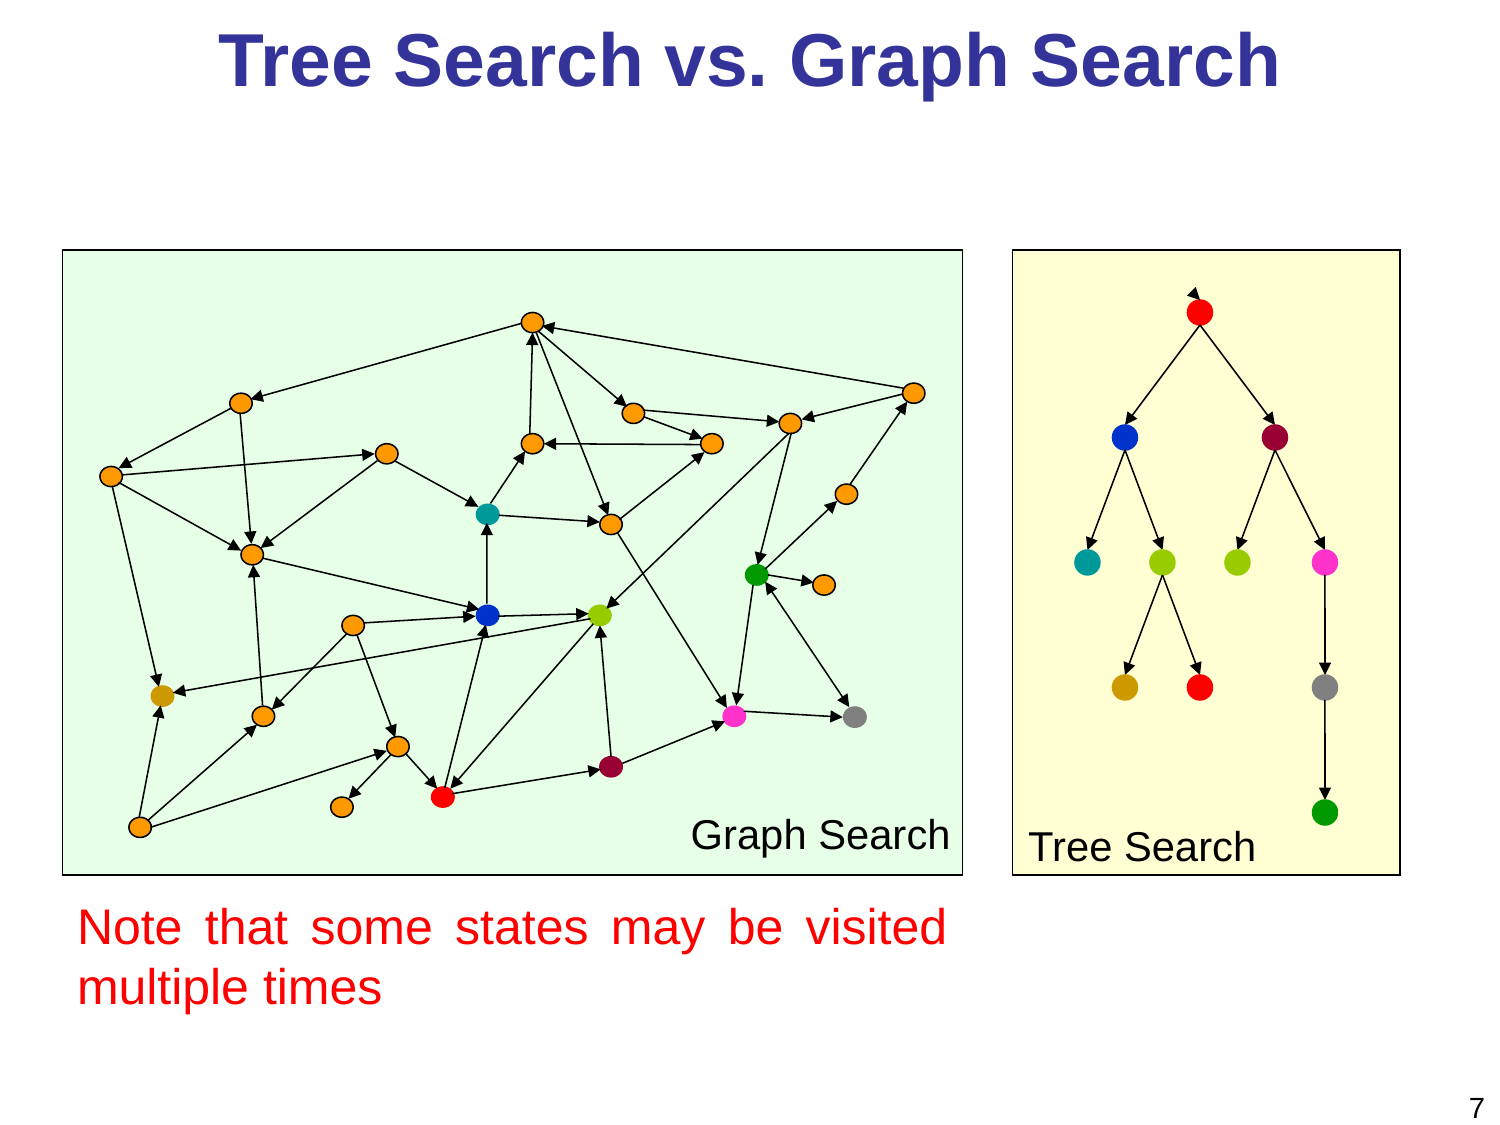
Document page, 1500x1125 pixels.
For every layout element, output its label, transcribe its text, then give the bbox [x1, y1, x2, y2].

title Tree Search vs. Graph Search [24, 0, 1476, 113]
text_box [1262, 425, 1288, 450]
text_box [1187, 675, 1213, 700]
text_box [1312, 549, 1338, 575]
text_box Graph Search [675, 800, 966, 865]
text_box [99, 312, 926, 838]
text_box [1312, 800, 1338, 826]
text_box [1112, 676, 1138, 700]
text_box [1112, 425, 1138, 448]
text_box [1274, 449, 1325, 550]
text_box [1199, 324, 1276, 425]
text_box [1186, 286, 1201, 301]
text_box [1149, 550, 1175, 573]
text_box [1125, 326, 1200, 425]
text_box Tree Search [1013, 812, 1272, 878]
text_box [1224, 549, 1250, 575]
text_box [1124, 574, 1201, 676]
text_box [1318, 699, 1332, 800]
text_box [1318, 574, 1332, 675]
text_box [1236, 451, 1275, 550]
text_box [1074, 551, 1100, 575]
slide_number 7 [1149, 1046, 1500, 1125]
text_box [1087, 449, 1163, 551]
text_box [62, 249, 963, 875]
text_box [1187, 300, 1213, 325]
text_box Note that some states may be visited multiple times [62, 887, 963, 1023]
text_box [1012, 249, 1400, 875]
text_box [1312, 675, 1338, 700]
